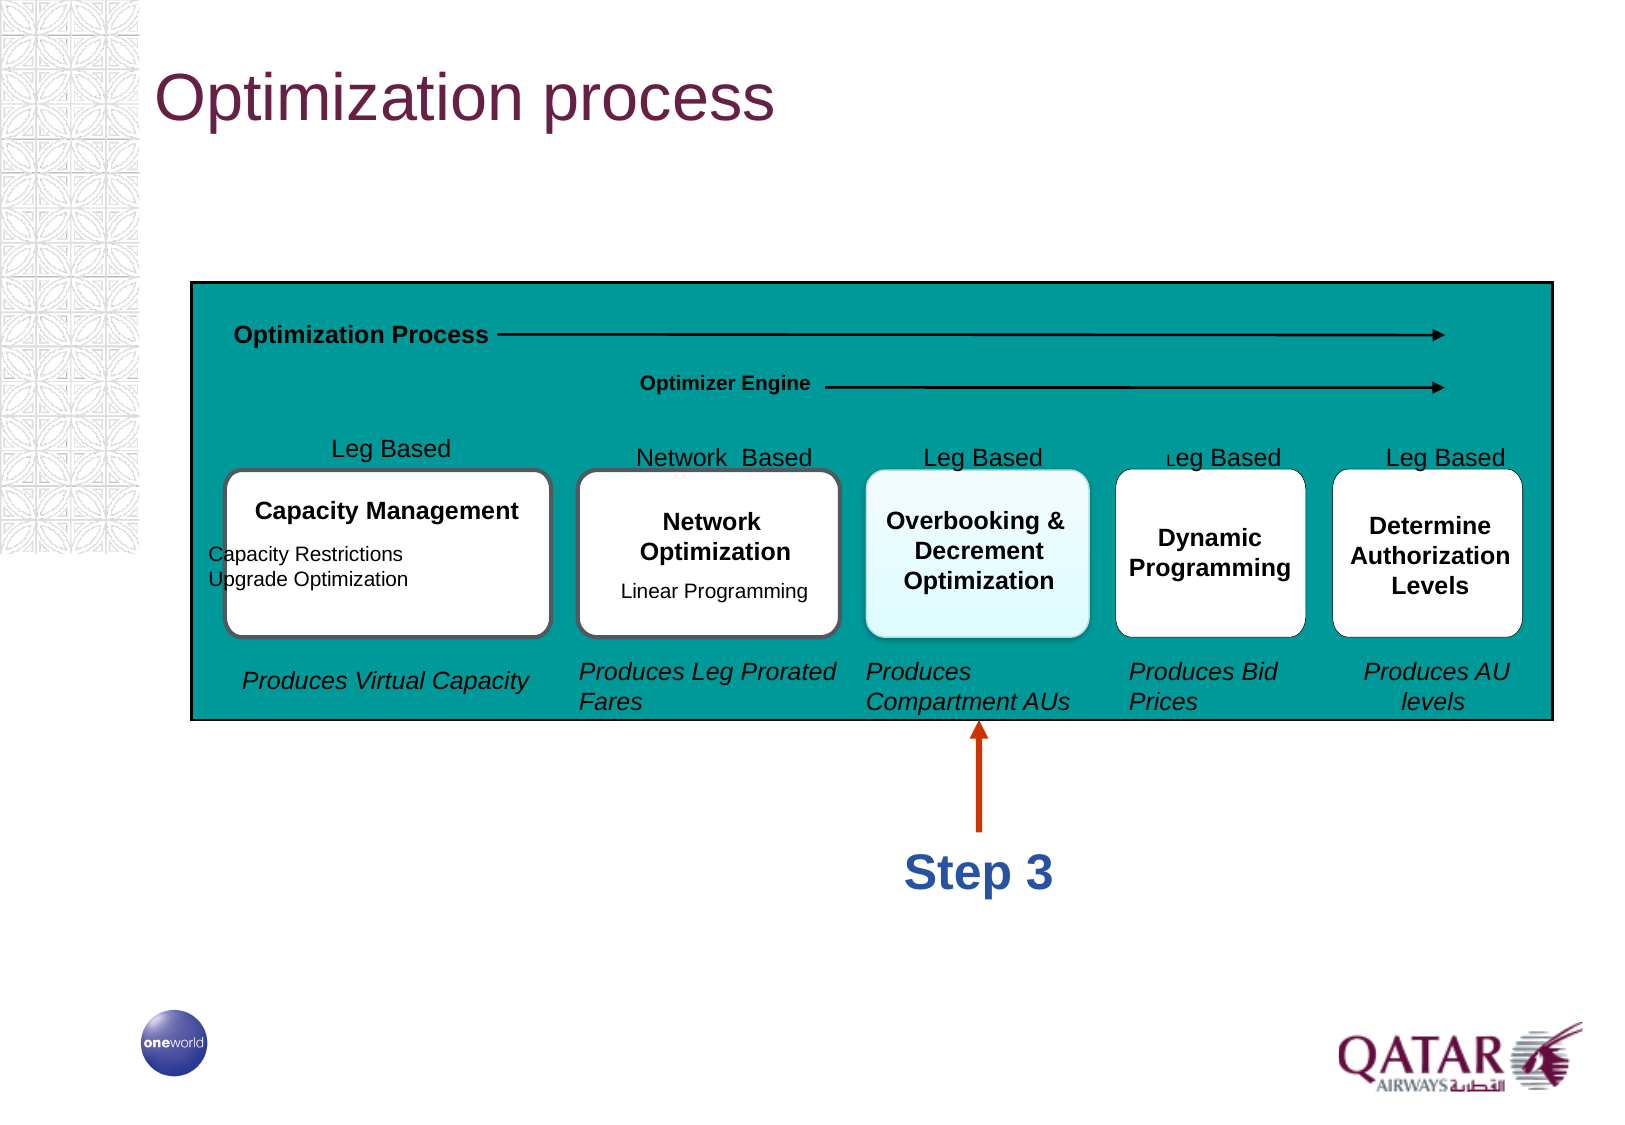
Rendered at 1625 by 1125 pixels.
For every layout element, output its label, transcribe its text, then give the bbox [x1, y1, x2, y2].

title Optimization process [140, 0, 1602, 188]
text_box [853, 719, 1105, 908]
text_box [191, 282, 1553, 721]
picture [1338, 1022, 1583, 1092]
picture [0, 0, 140, 554]
picture [139, 1008, 209, 1078]
